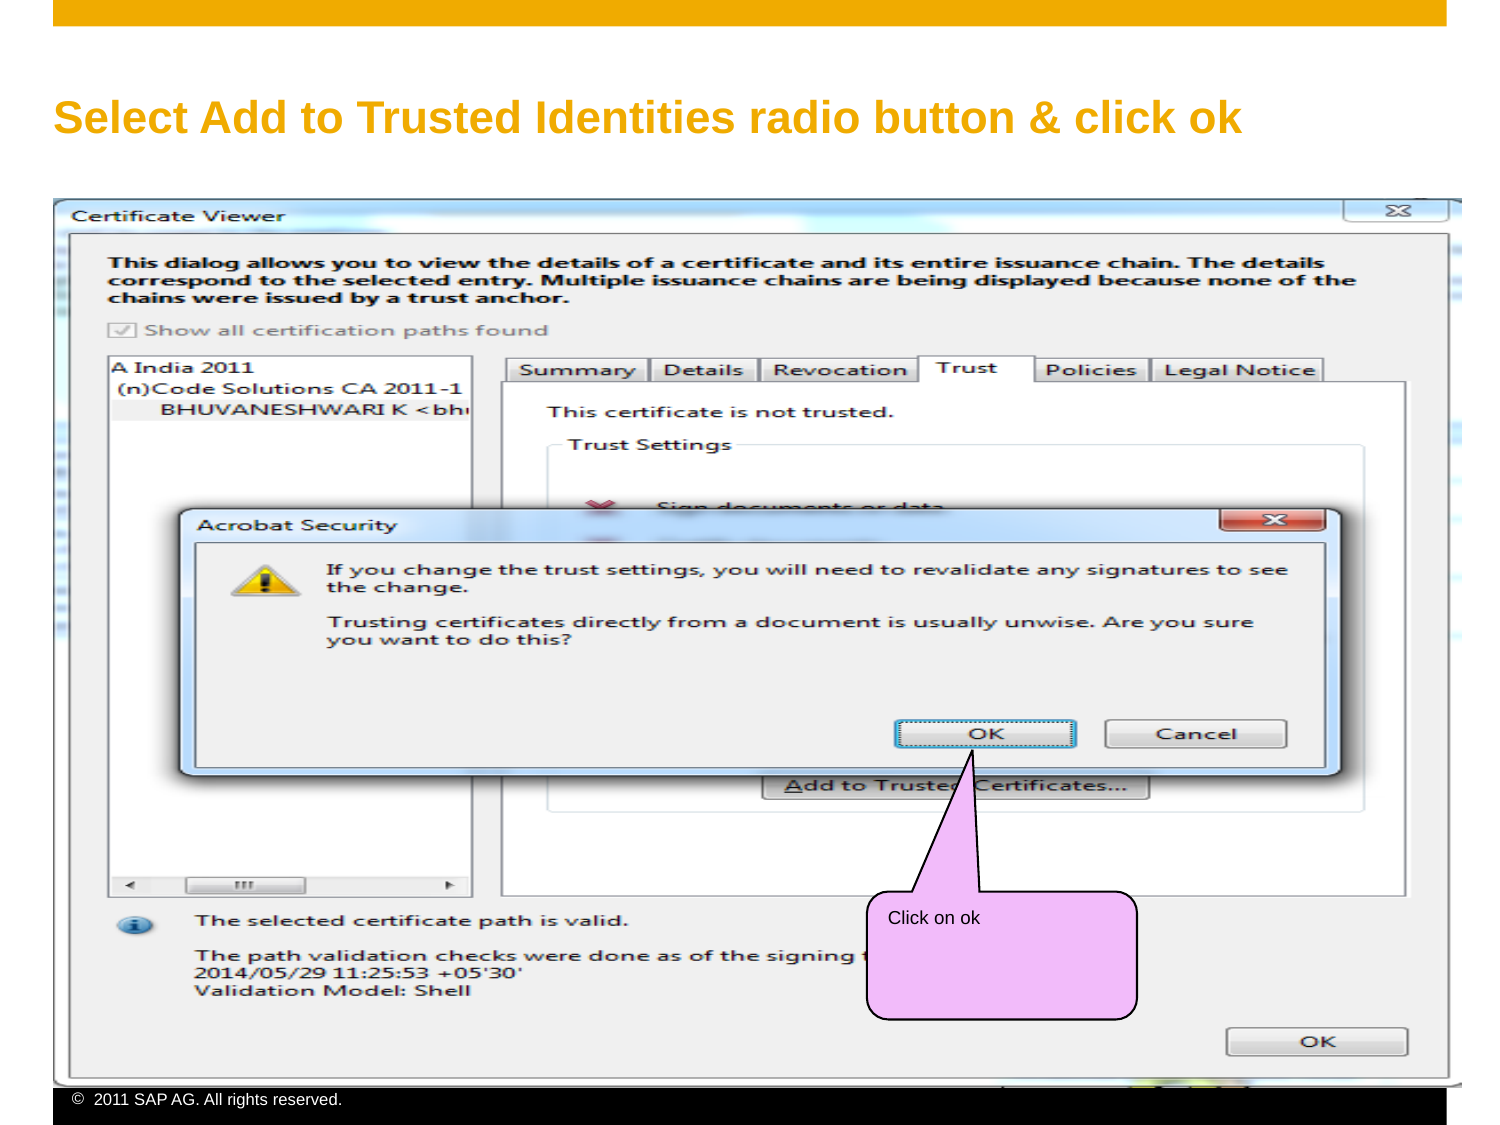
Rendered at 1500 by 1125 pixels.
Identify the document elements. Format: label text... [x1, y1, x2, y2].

title Select Add to Trusted Identities radio button & click ok [53, 53, 1447, 178]
picture [52, 198, 1462, 1088]
